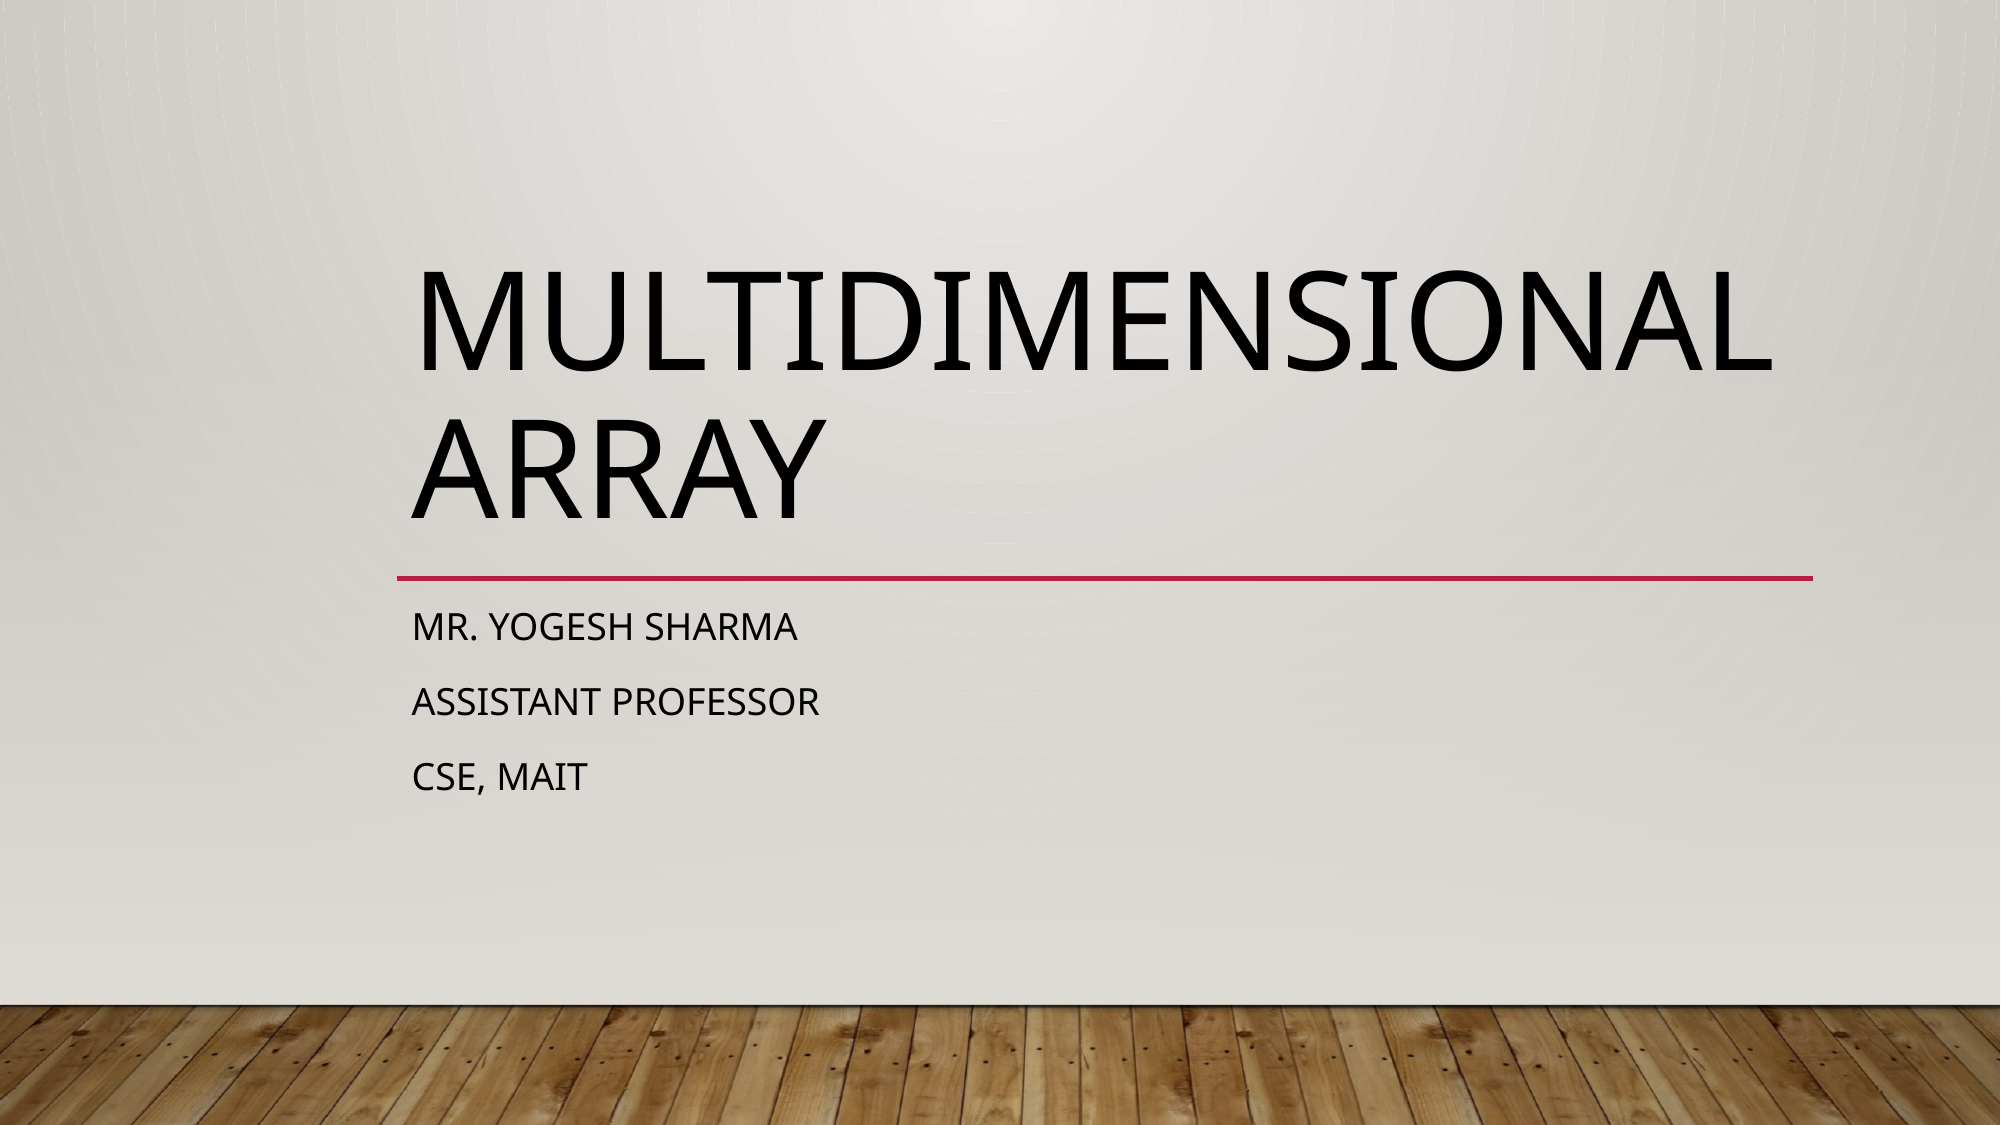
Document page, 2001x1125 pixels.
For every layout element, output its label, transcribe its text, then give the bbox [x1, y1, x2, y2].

title Multidimensional Array [396, 131, 1814, 549]
subtitle MR. YOGESH SHARMA Assistant Professor Cse, mait [396, 579, 1814, 820]
picture [0, 1005, 2000, 1125]
